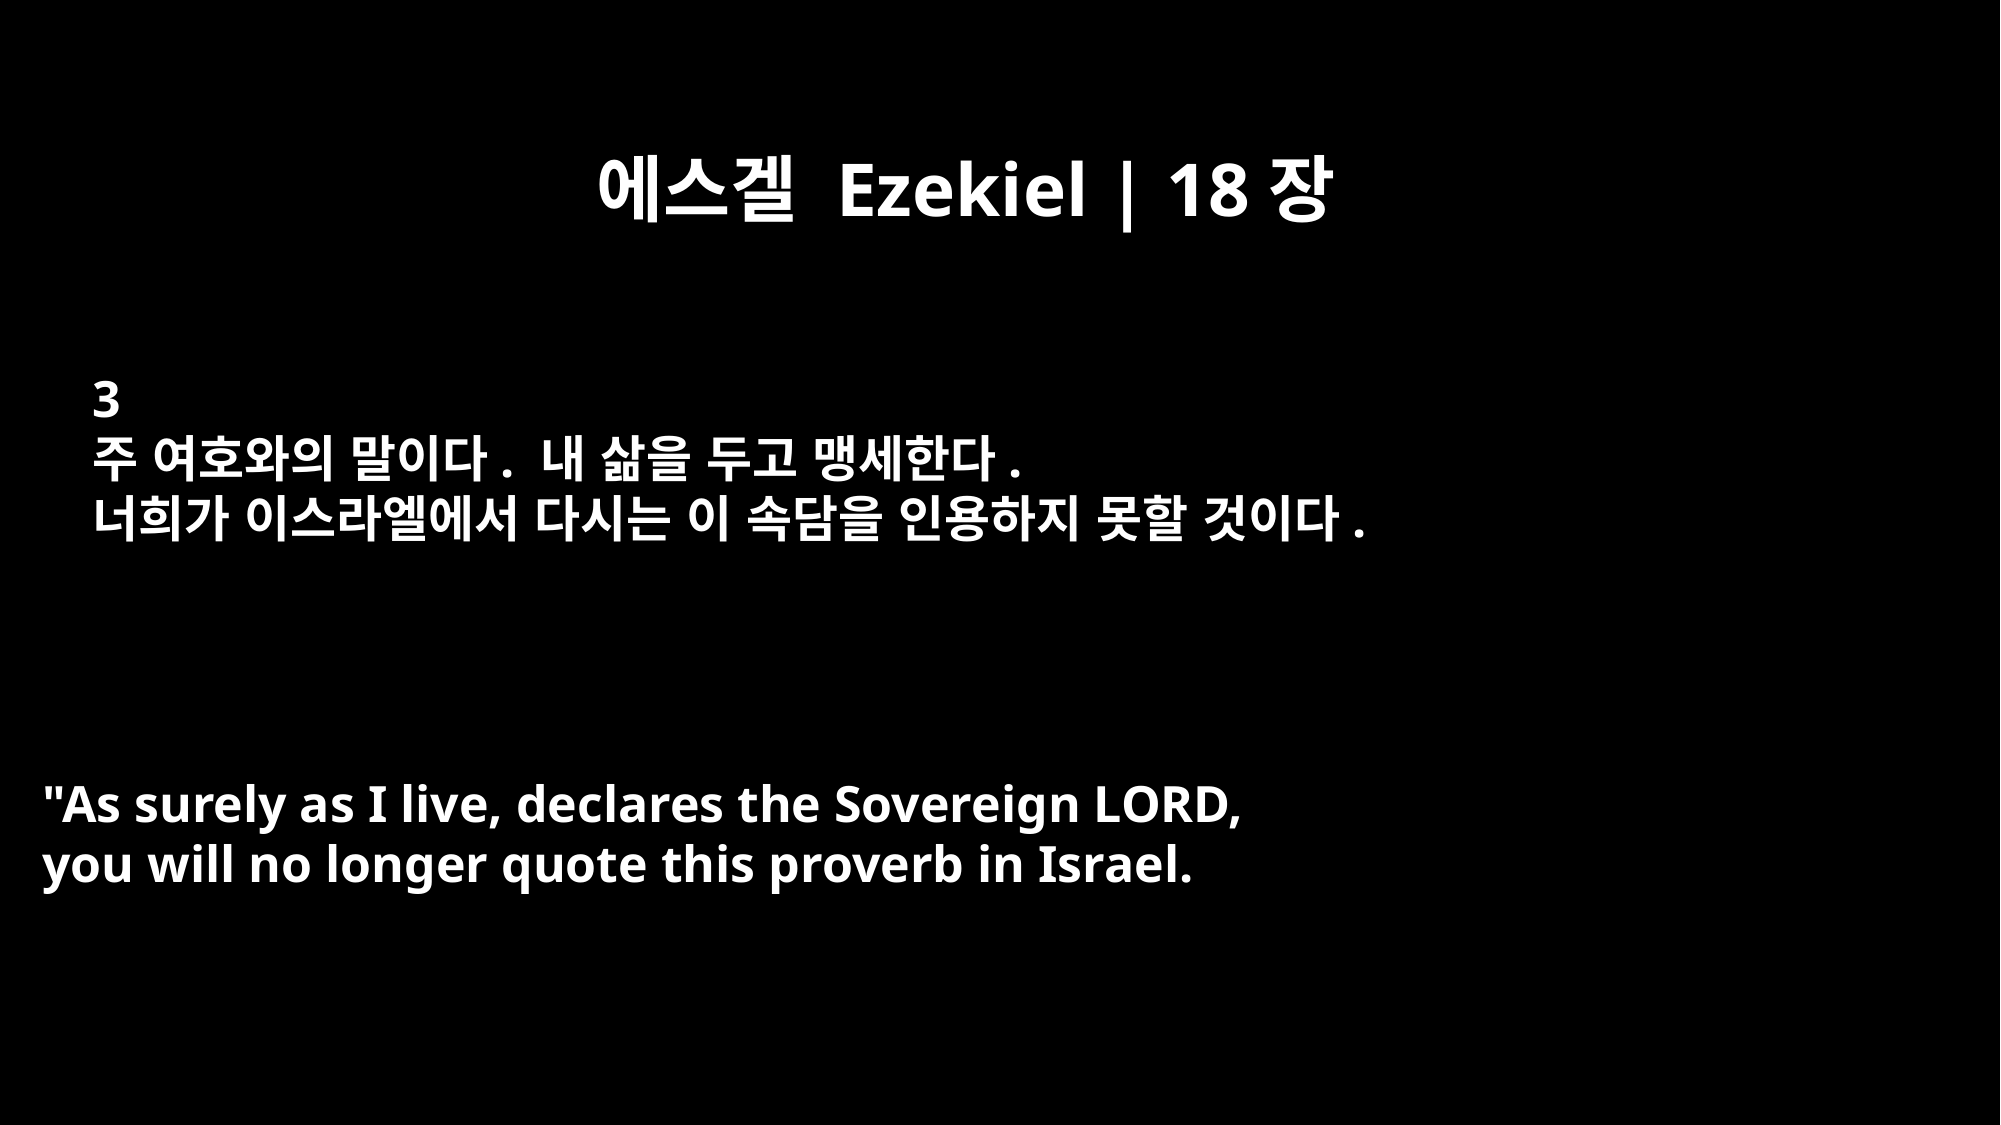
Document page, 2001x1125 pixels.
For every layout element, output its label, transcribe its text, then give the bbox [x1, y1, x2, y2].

text_box "As surely as I live, declares the Sovereign LORD, you will no longer quote this proverb in Israel. [27, 764, 1272, 900]
text_box 에스겔 Ezekiel | 18장 [581, 136, 1351, 239]
text_box 3 주 여호와의 말이다. 내 삶을 두고 맹세한다. 너희가 이스라엘에서 다시는 이 속담을 인용하지 못할 것이다. [78, 359, 1383, 555]
